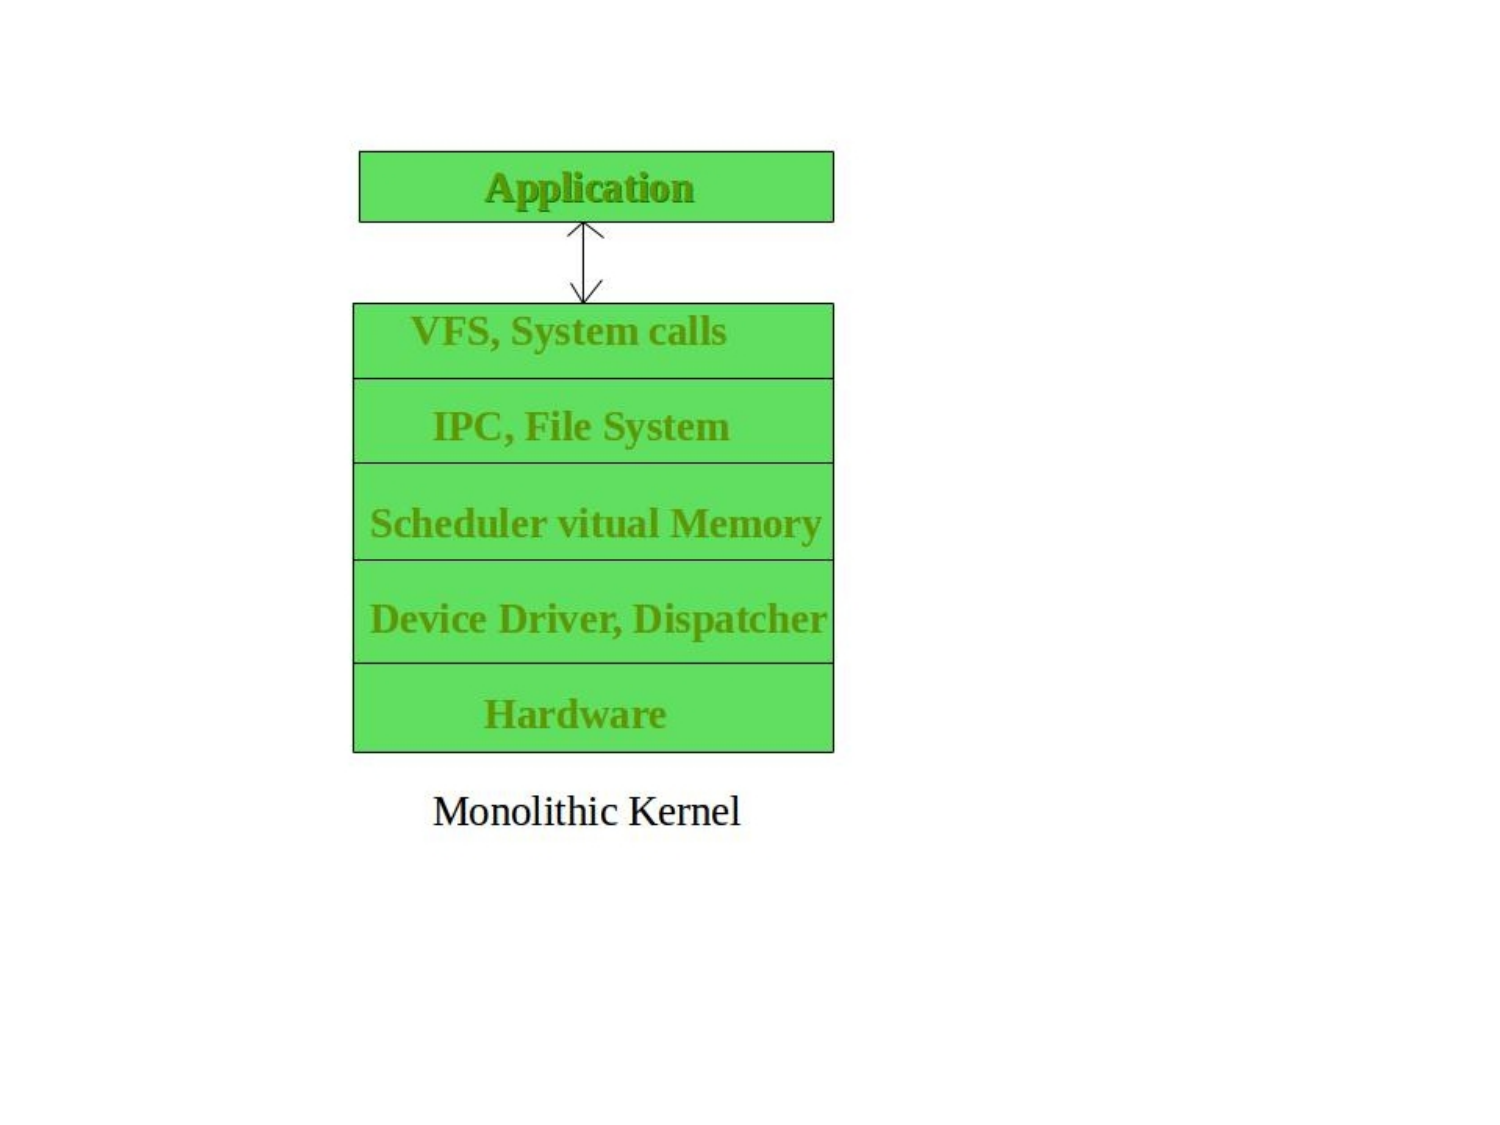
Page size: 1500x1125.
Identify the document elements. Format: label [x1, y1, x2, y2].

picture [295, 134, 905, 863]
